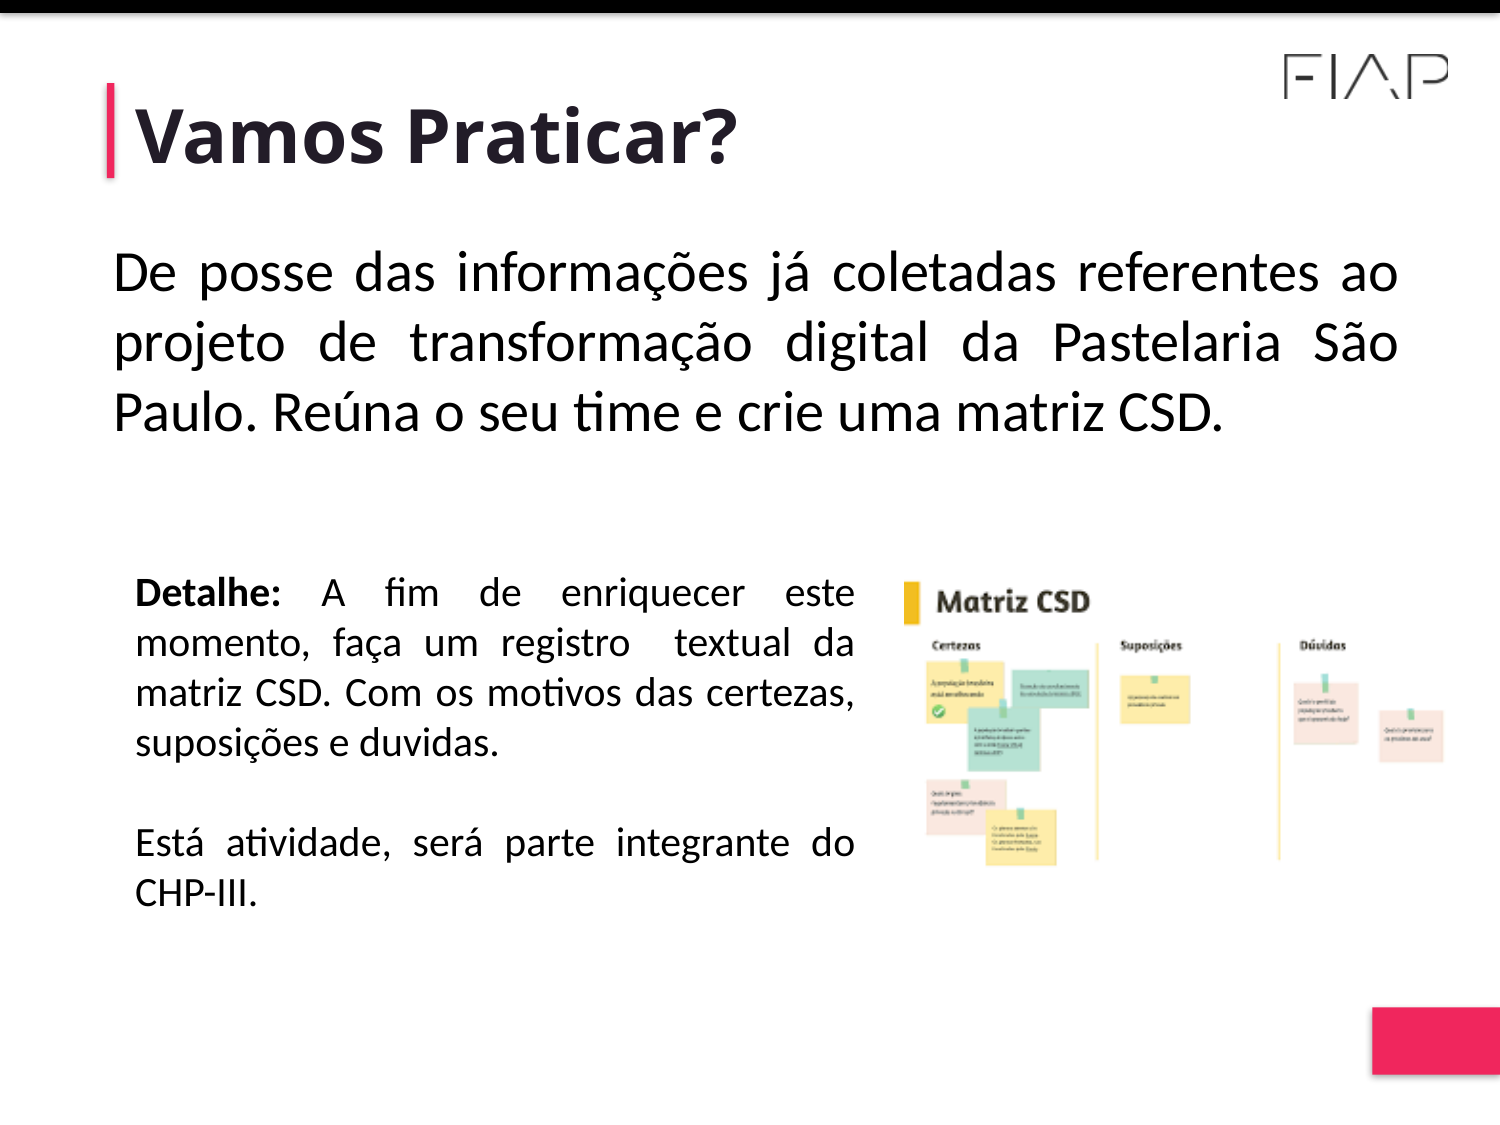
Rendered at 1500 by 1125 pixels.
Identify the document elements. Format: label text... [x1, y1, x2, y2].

text_box De posse das informações já coletadas referentes ao projeto de transformação digital da Pastelaria São Paulo. Reúna o seu time e crie uma matriz CSD. [98, 225, 1415, 451]
picture [904, 567, 1476, 889]
picture [1283, 53, 1449, 99]
text_box Detalhe: A fim de enriquecer este momento, faça um registro textual da matriz CSD. Com os motivos das certezas, suposições e duvidas. Está atividade, será parte integrante do CHP-III. [120, 557, 871, 923]
text_box [1372, 1007, 1500, 1075]
text_box Vamos Praticar? [120, 80, 1393, 186]
text_box [106, 82, 115, 179]
text_box [0, 0, 1500, 14]
